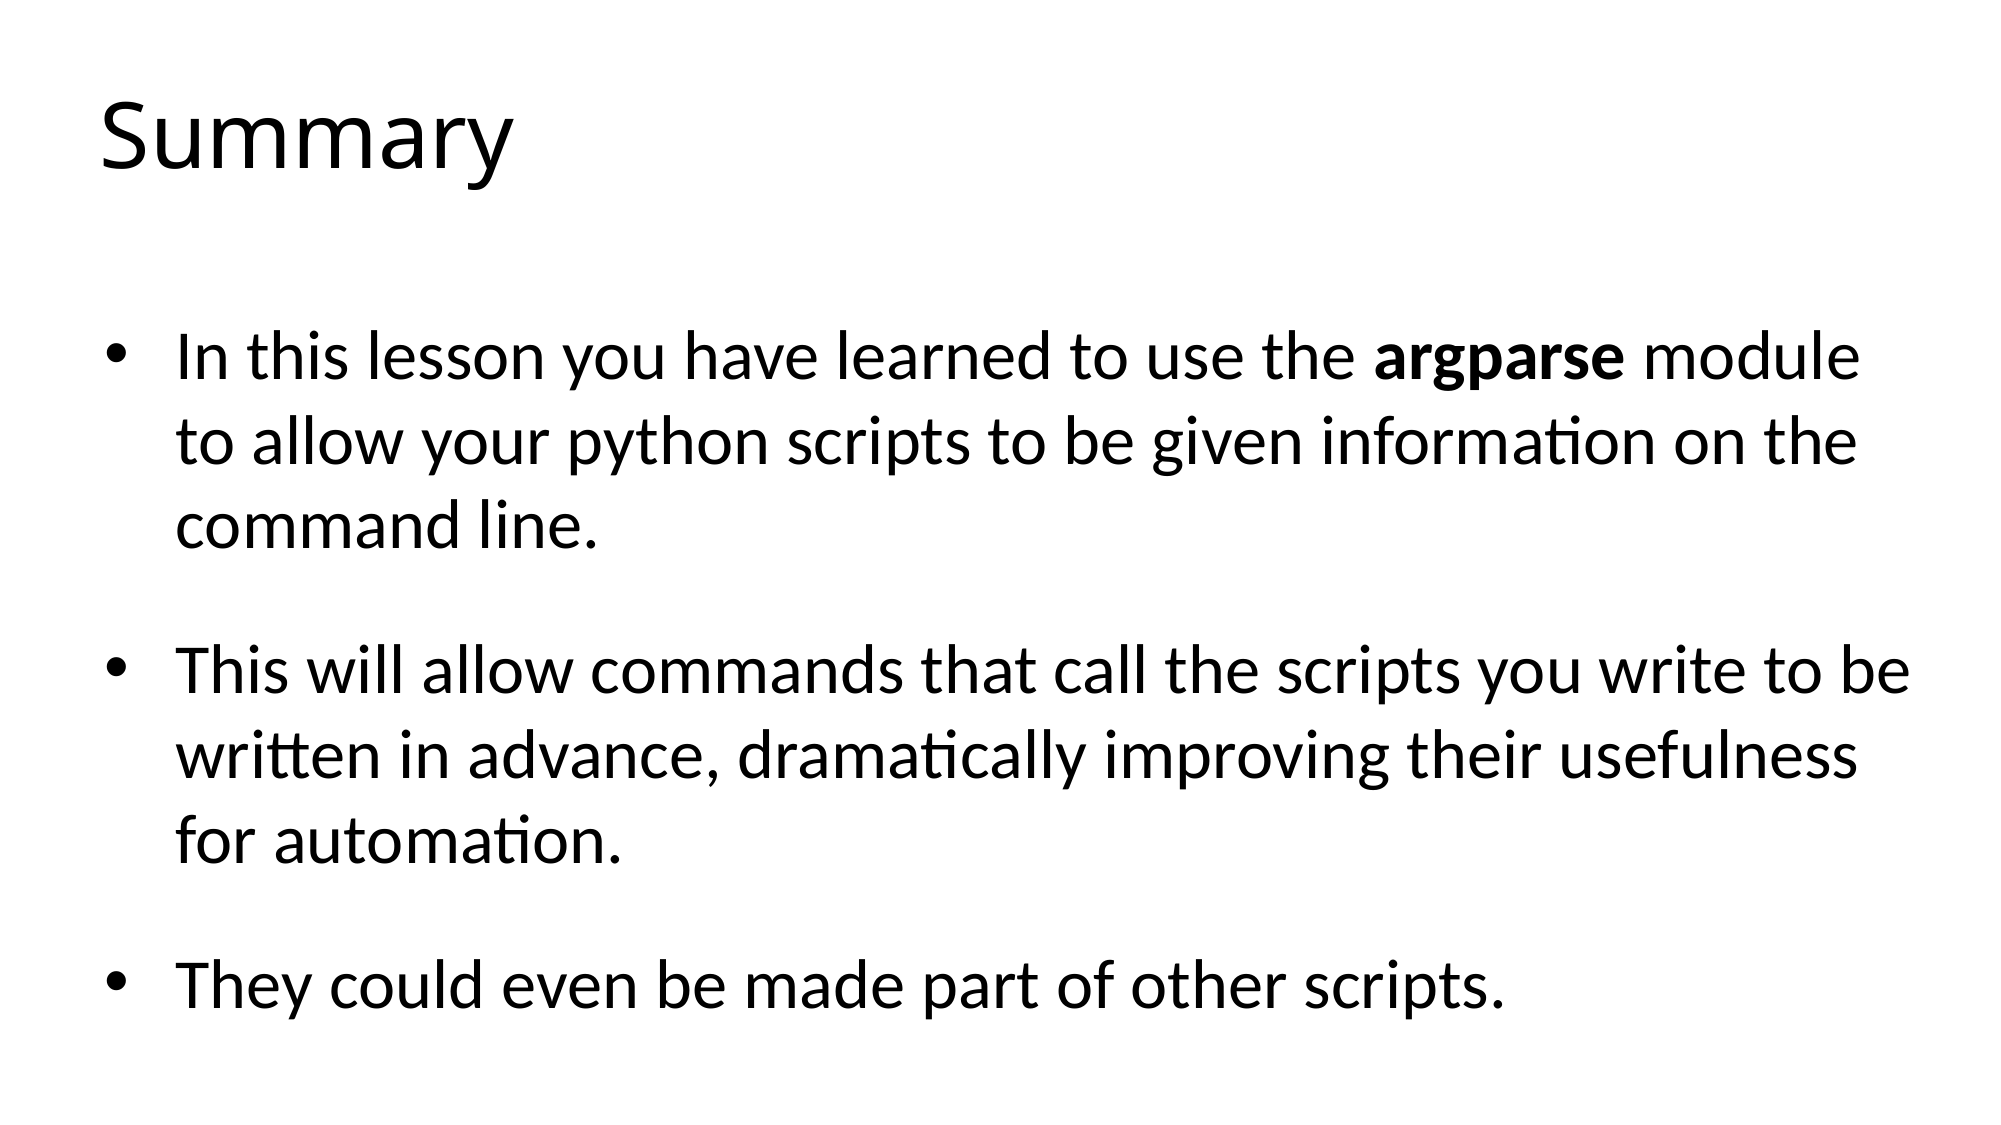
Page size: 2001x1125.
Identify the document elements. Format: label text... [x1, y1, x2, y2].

title Summary [99, 44, 1900, 233]
list In this lesson you have learned to use the argparse module to allow your python scripts to be given information on the command line. This will allow commands that call the scripts you write to be written in advance, dramatically improving their usefulness for automation. They could even be made part of other scripts. [84, 309, 1916, 1058]
